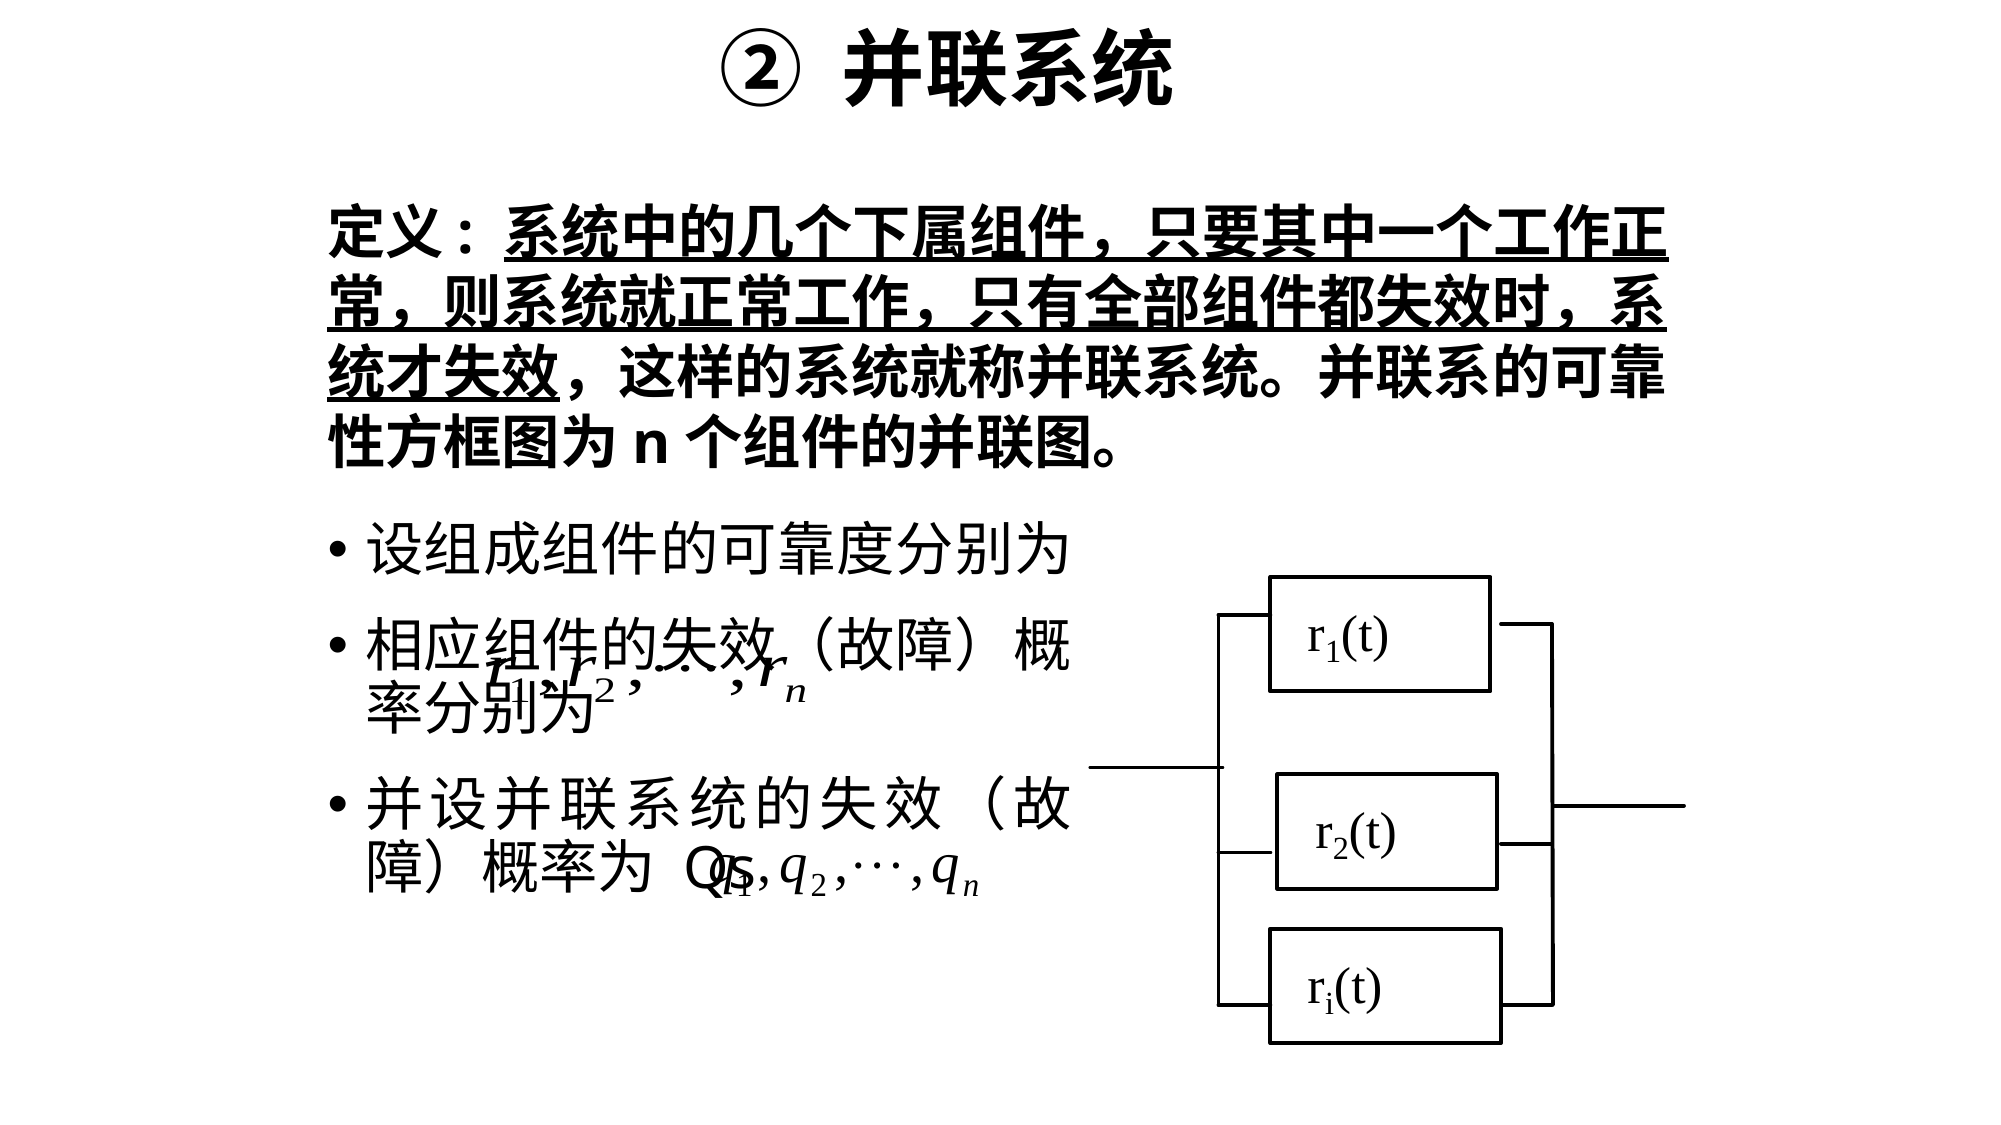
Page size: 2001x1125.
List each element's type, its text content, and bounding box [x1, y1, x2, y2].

title ② 并联系统 [704, 4, 1725, 142]
list 设组成组件的可靠度分别为 相应组件的失效（故障）概率分别为 并设并联系统的失效（故障）概率为 Qs [312, 512, 1088, 1050]
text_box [699, 824, 988, 912]
picture [1087, 574, 1688, 1046]
text_box 定义: 系统中的几个下属组件，只要其中一个工作正常，则系统就正常工作，只有全部组件都失效时，系统才失效，这样的系统就称并联系统。并联系的可靠性方框图为n个组件的并联图。 [312, 187, 1688, 483]
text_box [474, 624, 818, 718]
